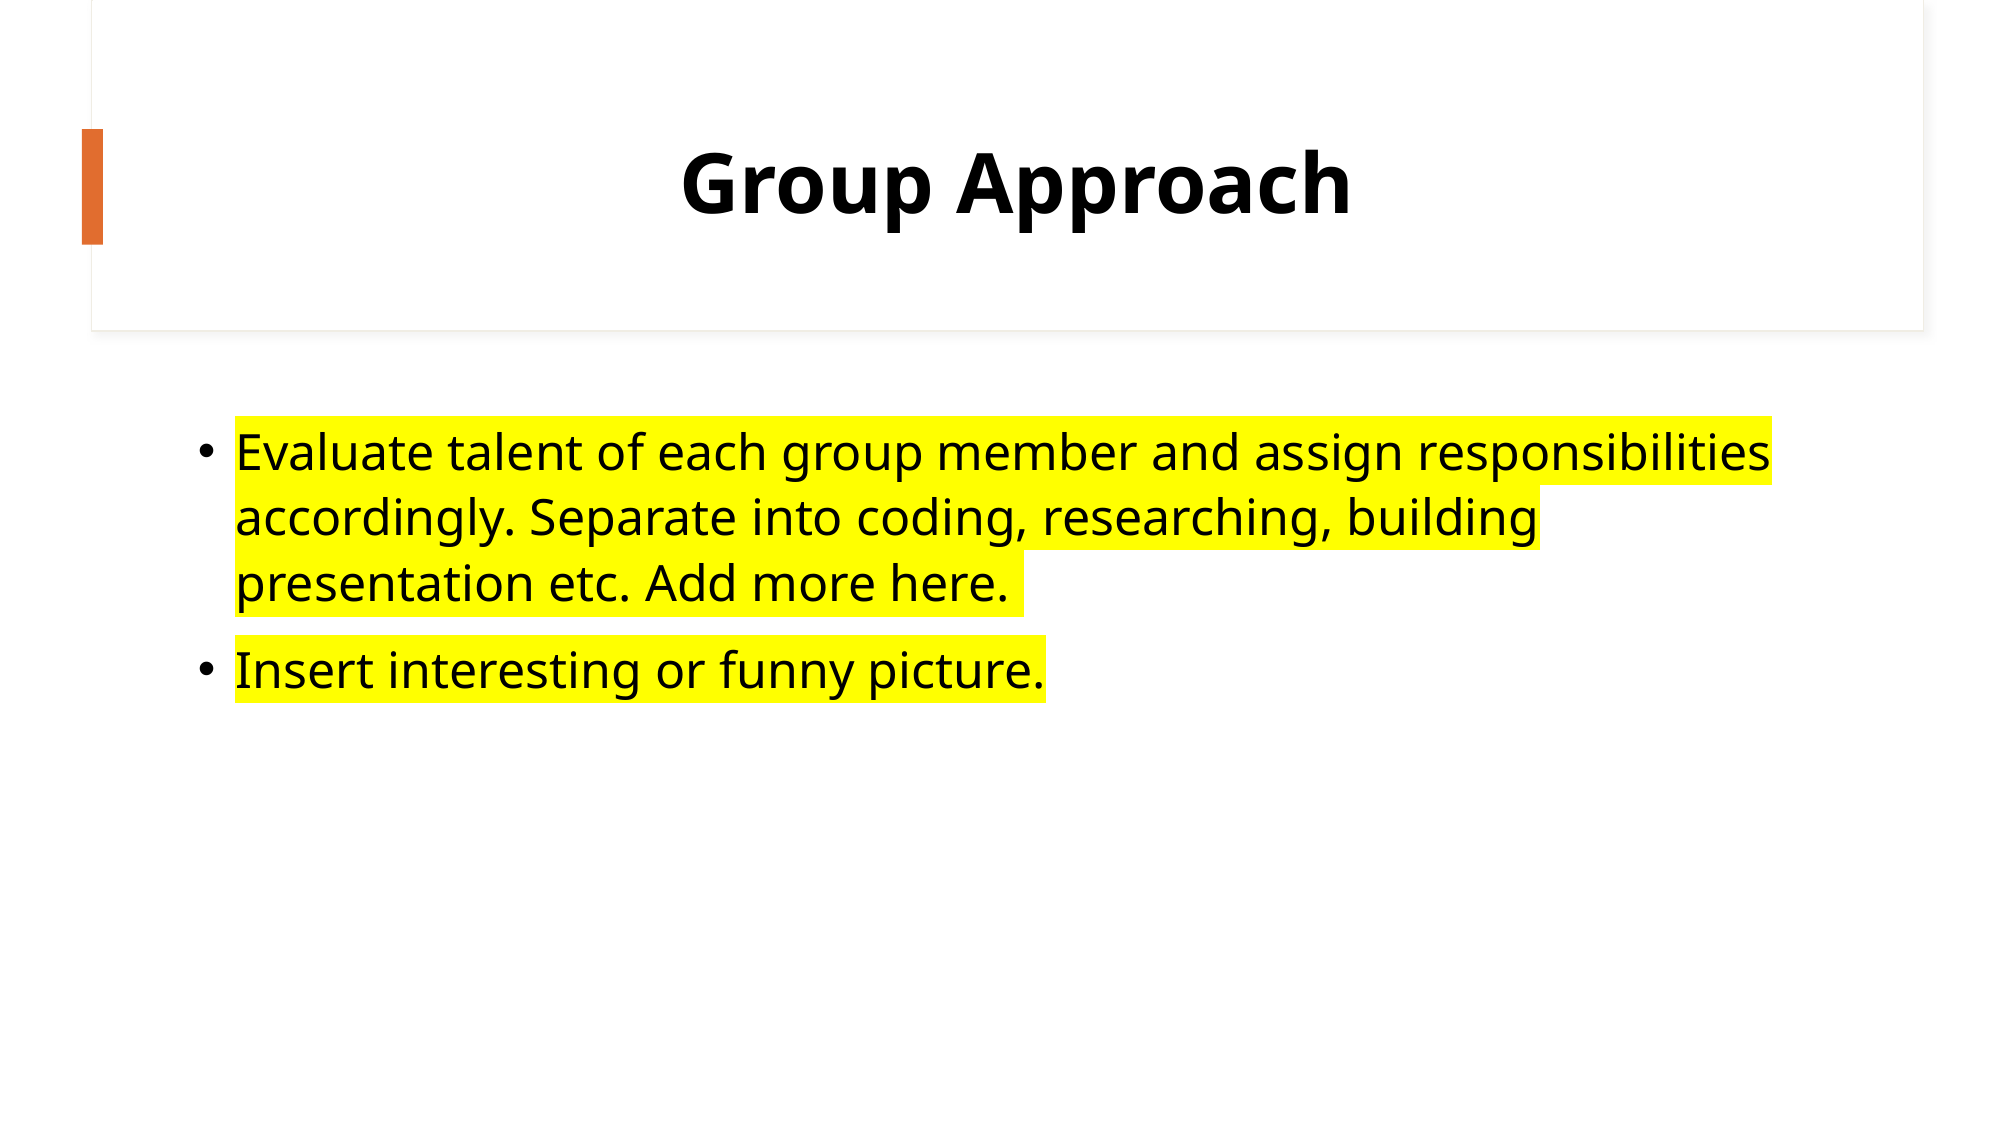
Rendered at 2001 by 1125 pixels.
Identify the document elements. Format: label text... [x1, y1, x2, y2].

list Evaluate talent of each group member and assign responsibilities accordingly. Separate into coding, researching, building presentation etc. Add more here. Insert interesting or funny picture. [183, 406, 1851, 1013]
title Group Approach [183, 90, 1851, 284]
